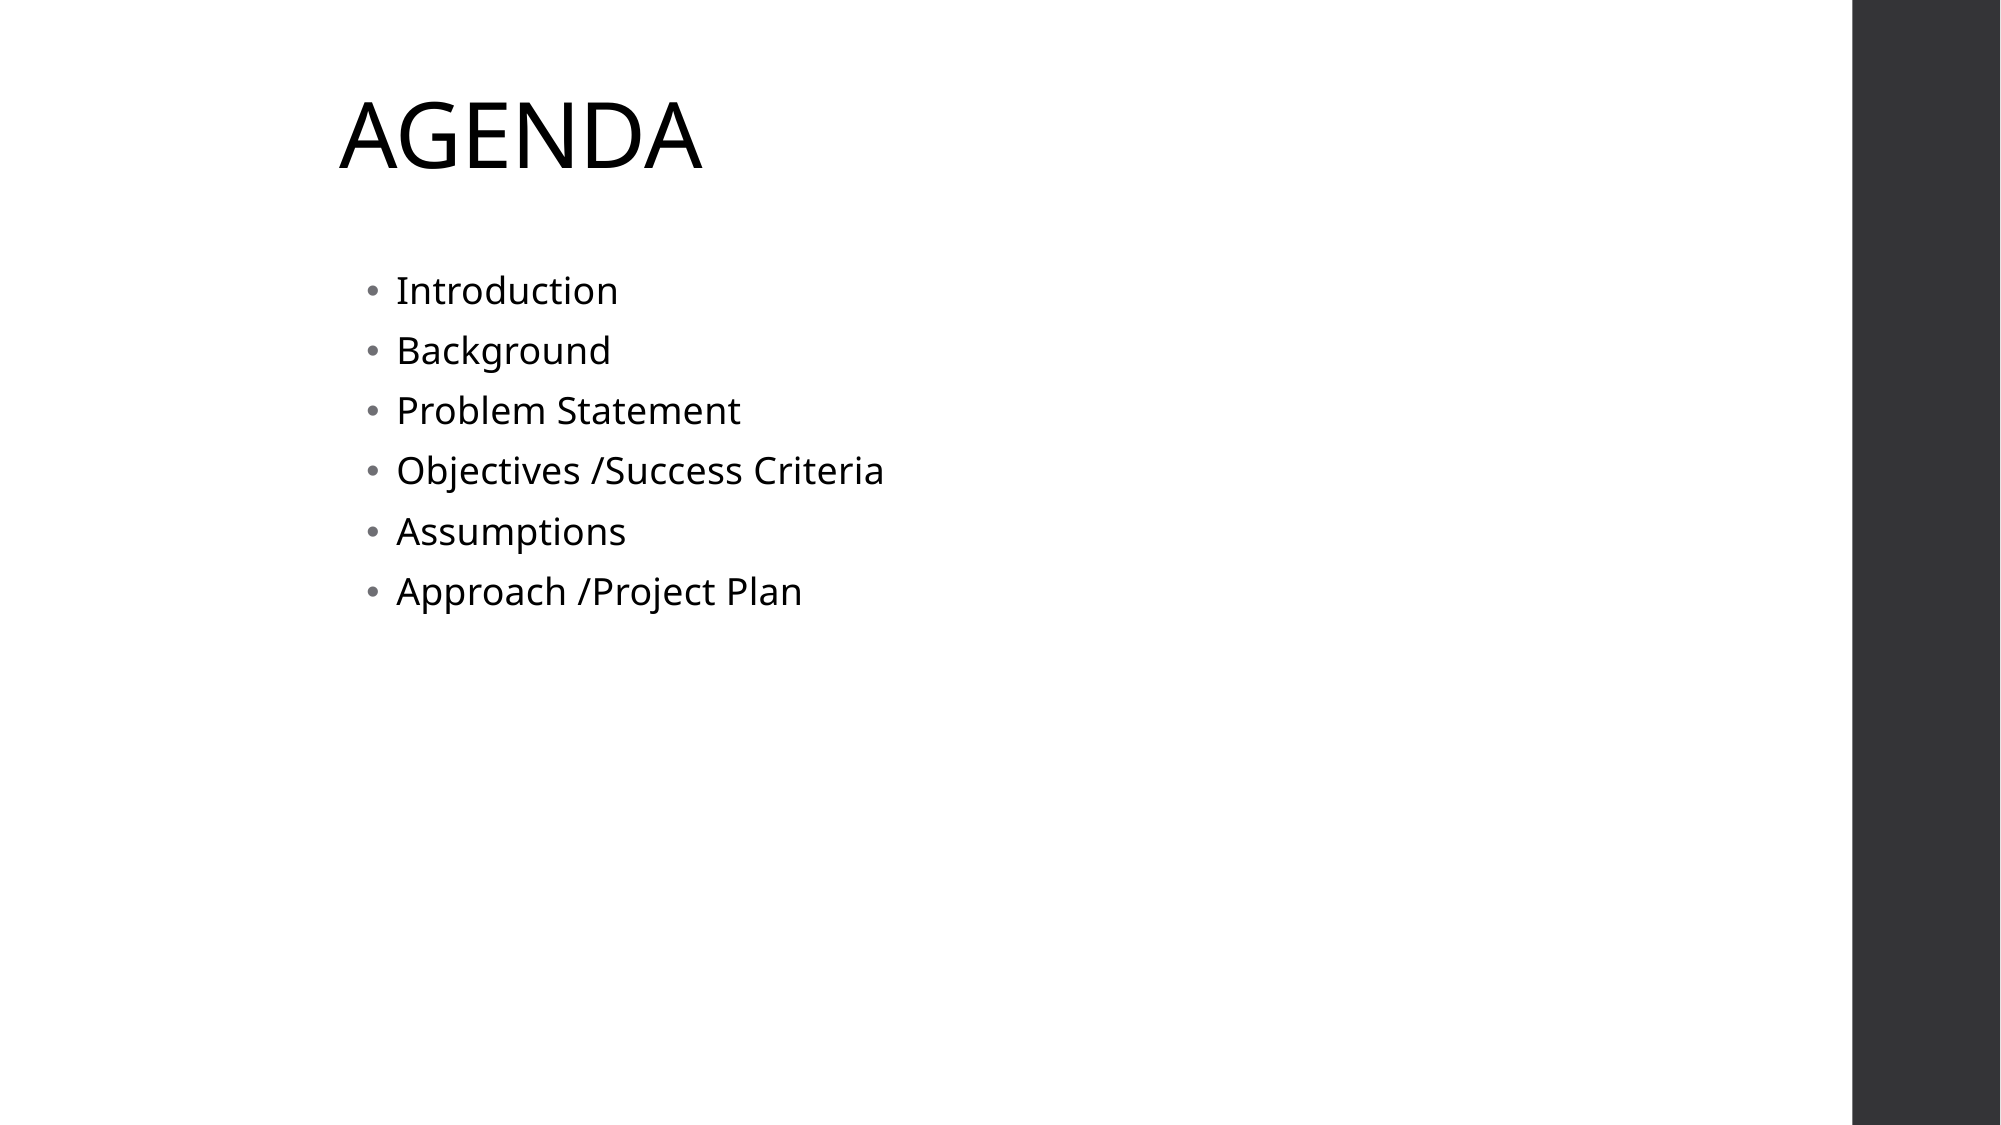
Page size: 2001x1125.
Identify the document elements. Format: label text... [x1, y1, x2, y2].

list Introduction Background Problem Statement Objectives /Success Criteria Assumptions Approach /Project Plan [324, 262, 1675, 1005]
title AGENDA [324, 45, 1675, 233]
